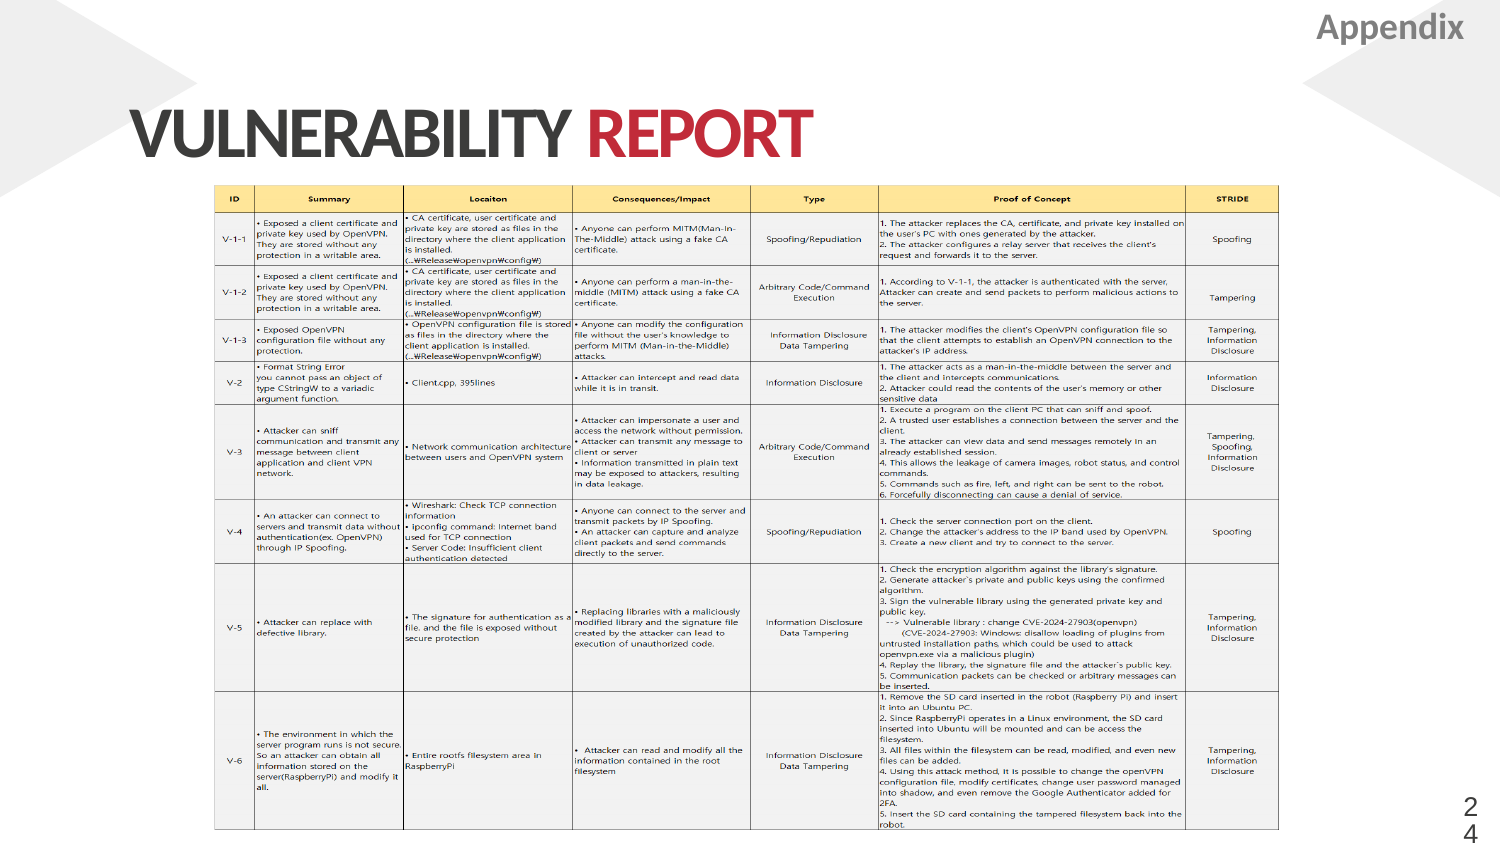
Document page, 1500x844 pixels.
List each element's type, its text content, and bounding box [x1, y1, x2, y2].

title VULNERABILITY REPORT [130, 82, 829, 226]
picture [214, 185, 1279, 830]
text_box Appendix [1097, 0, 1465, 47]
slide_number 24 [1440, 789, 1488, 831]
